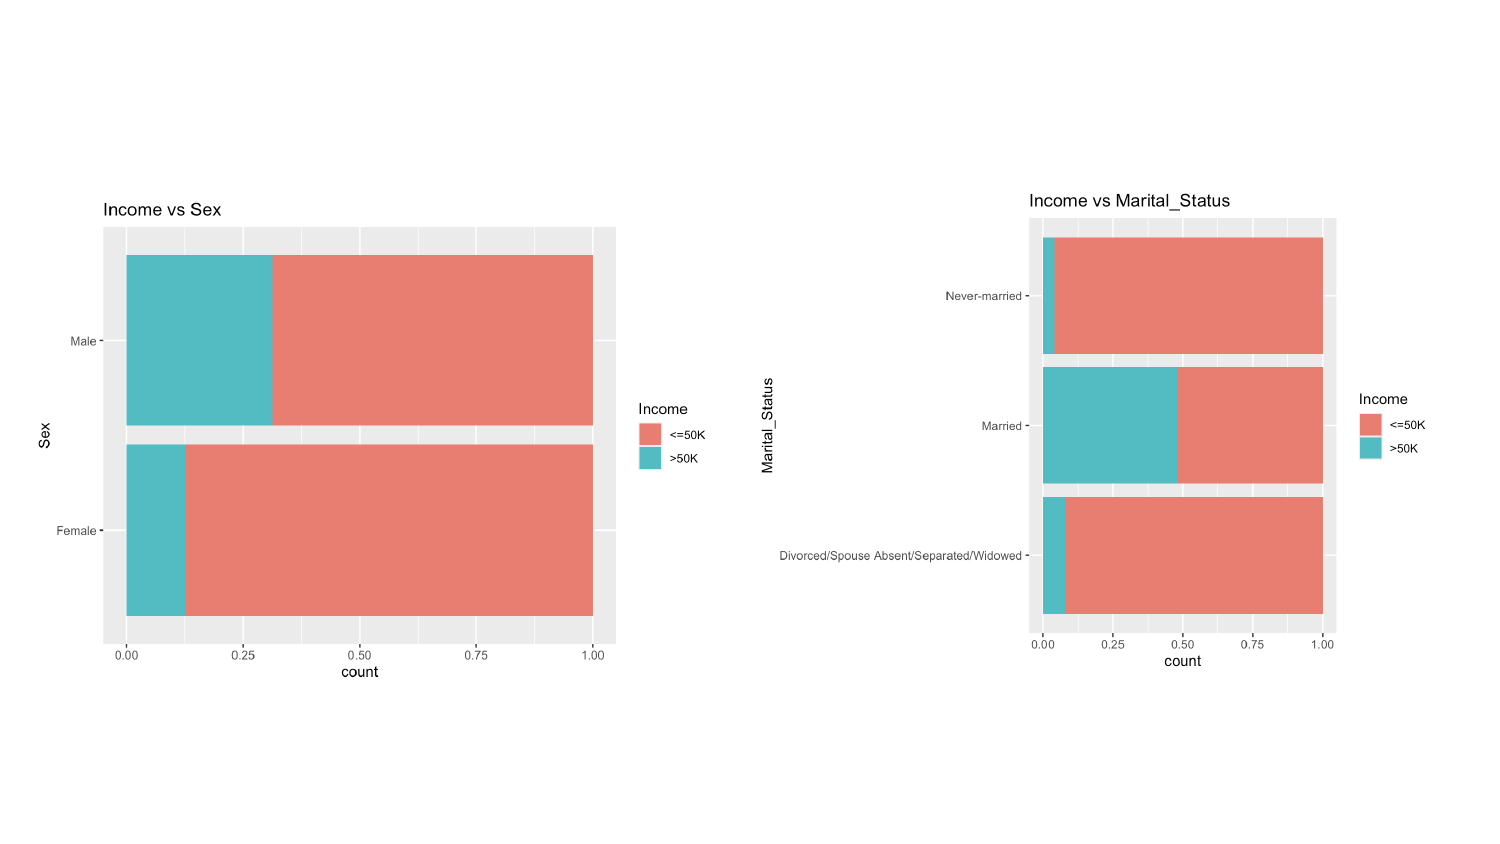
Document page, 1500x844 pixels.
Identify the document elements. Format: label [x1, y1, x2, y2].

picture [29, 197, 723, 697]
picture [749, 183, 1445, 685]
